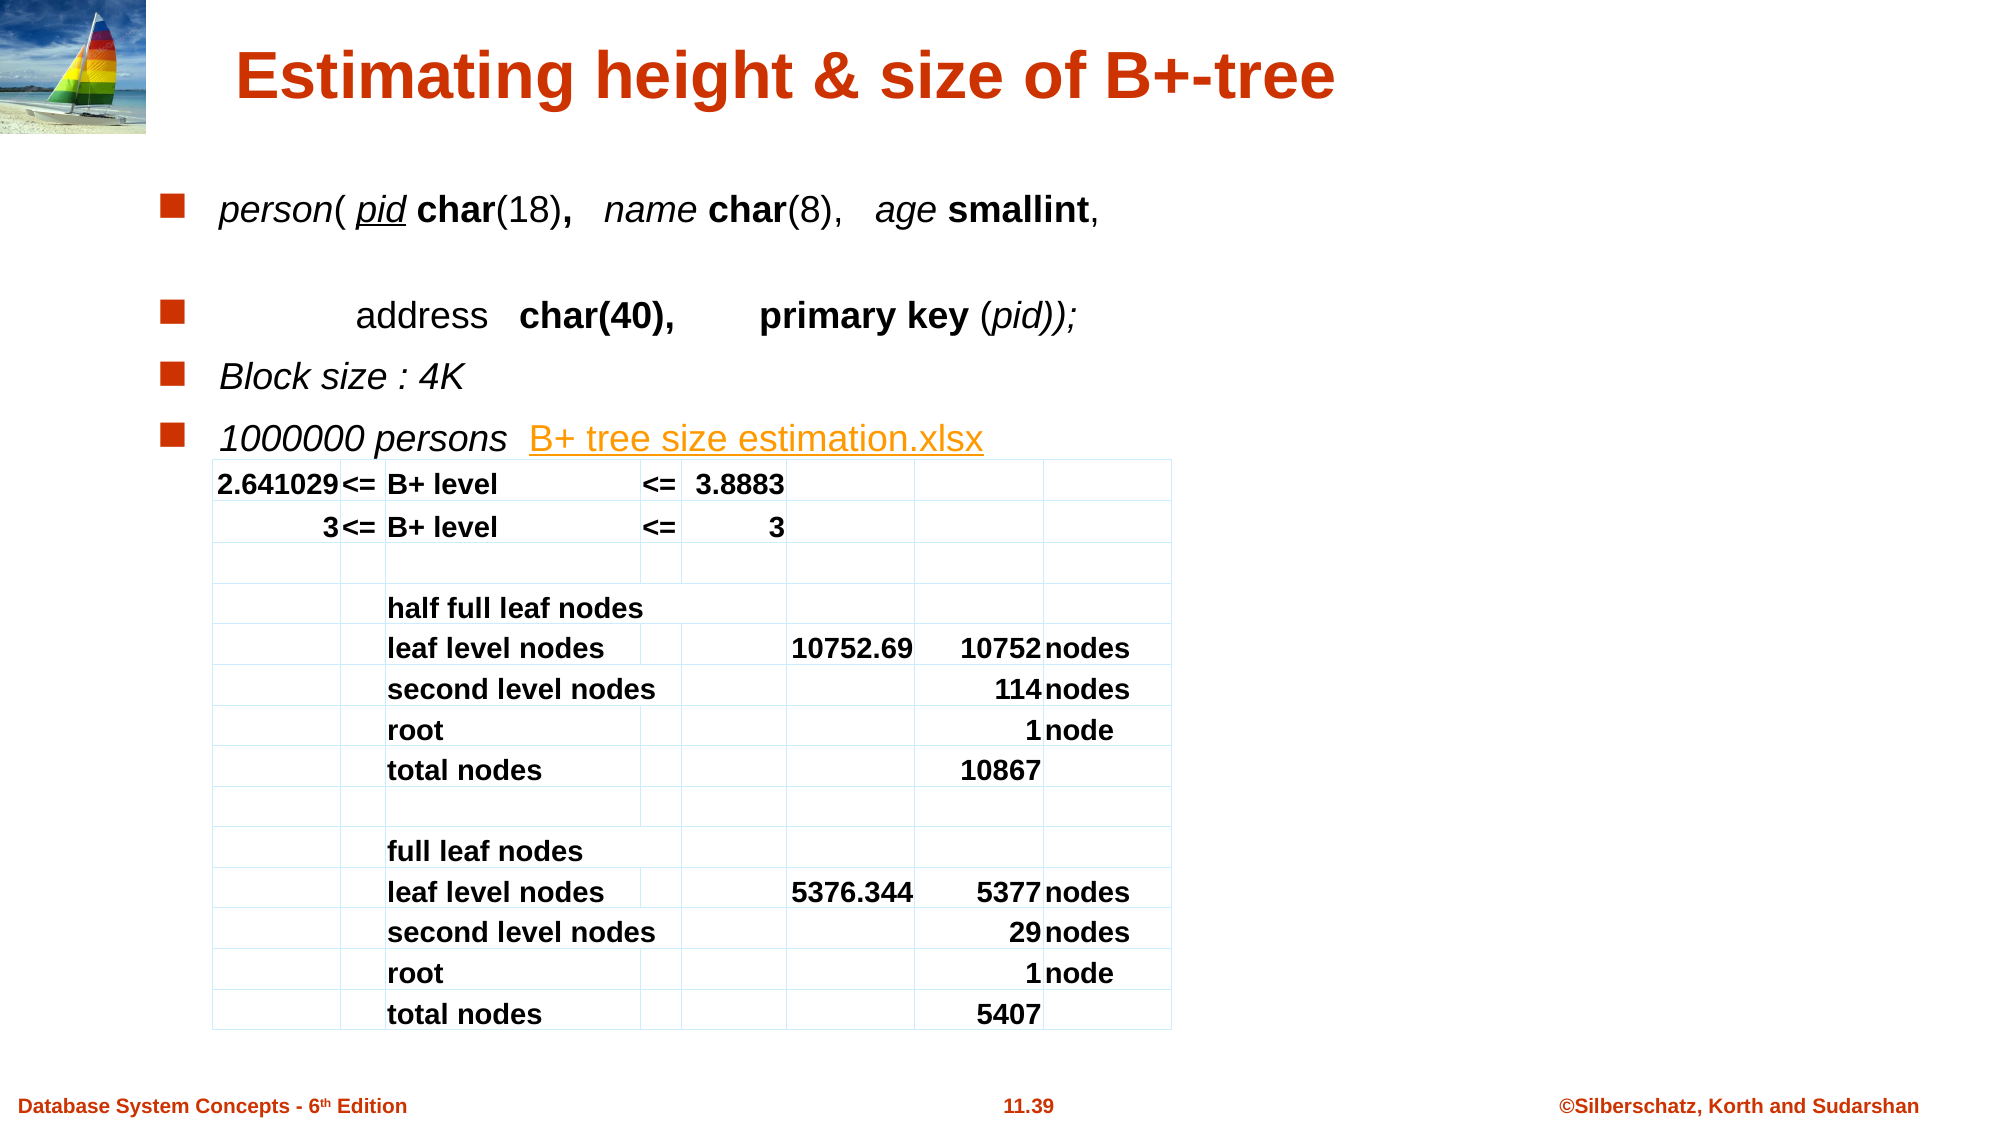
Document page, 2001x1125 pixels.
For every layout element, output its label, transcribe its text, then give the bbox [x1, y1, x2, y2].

table_cell [213, 584, 340, 623]
table_cell [341, 584, 385, 623]
table_cell [787, 949, 914, 989]
table_header B+ level [386, 460, 640, 500]
table_cell [341, 706, 385, 745]
table_header <= [341, 460, 385, 500]
table_cell [1044, 584, 1171, 623]
table_cell root [386, 706, 640, 745]
table_cell [641, 543, 681, 583]
table_cell [341, 665, 385, 705]
table_cell 5377 [915, 868, 1043, 907]
table_cell half full leaf nodes [386, 584, 786, 623]
table_cell <= [641, 501, 681, 542]
table_cell [341, 827, 385, 867]
text_box Estimating height & size of B+-tree [167, 19, 1406, 120]
table_header [787, 460, 914, 500]
table_cell full leaf nodes [386, 827, 681, 867]
table_cell [341, 543, 385, 583]
text_box person( pid char(18), name char(8), age smallint, address char(40), primary key (pid)); Block size : 4K 1000000 persons B+ tree size estimation.xlsx [148, 177, 1406, 1076]
table_cell [682, 706, 786, 745]
table_cell total nodes [386, 990, 640, 1029]
table_cell [915, 543, 1043, 583]
table_header [915, 460, 1043, 500]
table_cell [682, 787, 786, 826]
table_cell [213, 949, 340, 989]
table_cell [915, 584, 1043, 623]
table_cell nodes [1044, 624, 1171, 664]
table_cell [682, 990, 786, 1029]
table_cell [213, 827, 340, 867]
table_cell 114 [915, 665, 1043, 705]
table_header <= [641, 460, 681, 500]
table_cell leaf level nodes [386, 868, 640, 907]
table_cell [341, 868, 385, 907]
table_cell [213, 908, 340, 948]
table_cell [341, 787, 385, 826]
table_cell [213, 990, 340, 1029]
table_cell <= [341, 501, 385, 542]
table_cell [341, 908, 385, 948]
table_cell B+ level [386, 501, 640, 542]
table_cell nodes [1044, 868, 1171, 907]
table_cell 29 [915, 908, 1043, 948]
table_cell [641, 706, 681, 745]
table_cell [1044, 990, 1171, 1029]
table_cell node [1044, 949, 1171, 989]
table_cell [682, 543, 786, 583]
table_cell [386, 543, 640, 583]
table_cell [341, 624, 385, 664]
table_cell [915, 827, 1043, 867]
table_cell 3 [213, 501, 340, 542]
table_cell [1044, 501, 1171, 542]
table_cell [682, 665, 786, 705]
table_cell second level nodes [386, 665, 681, 705]
table_header [1044, 460, 1171, 500]
table_cell total nodes [386, 746, 640, 786]
table_cell [641, 624, 681, 664]
table_cell [682, 908, 786, 948]
table_cell [213, 543, 340, 583]
table_cell [641, 868, 681, 907]
table_cell 10752.69 [787, 624, 914, 664]
table_cell [682, 624, 786, 664]
table_cell [682, 868, 786, 907]
table_cell 10867 [915, 746, 1043, 786]
table_cell [787, 990, 914, 1029]
table_cell 5407 [915, 990, 1043, 1029]
table_cell [1044, 787, 1171, 826]
table_cell [641, 787, 681, 826]
table_cell [915, 501, 1043, 542]
table_header 3.8883 [682, 460, 786, 500]
table_cell [787, 746, 914, 786]
table_cell 5376.344 [787, 868, 914, 907]
table_cell node [1044, 706, 1171, 745]
table_cell [787, 665, 914, 705]
table_cell [787, 584, 914, 623]
table_cell [213, 624, 340, 664]
table_cell [641, 990, 681, 1029]
table_cell [787, 787, 914, 826]
table_cell [1044, 827, 1171, 867]
table_cell [341, 746, 385, 786]
table_cell [787, 706, 914, 745]
table_cell [787, 543, 914, 583]
table_cell [1044, 746, 1171, 786]
table_header 2.641029 [213, 460, 340, 500]
table_cell [682, 746, 786, 786]
table_cell 1 [915, 706, 1043, 745]
table_cell 3 [682, 501, 786, 542]
table_cell [682, 827, 786, 867]
picture [0, 0, 146, 134]
table_cell [787, 827, 914, 867]
table_cell [1044, 543, 1171, 583]
table_cell [213, 746, 340, 786]
table_cell [682, 949, 786, 989]
table_cell root [386, 949, 640, 989]
table_cell [787, 908, 914, 948]
table_cell [787, 501, 914, 542]
table_cell [641, 949, 681, 989]
table_cell [213, 868, 340, 907]
table_cell nodes [1044, 665, 1171, 705]
table_cell [386, 787, 640, 826]
table_cell second level nodes [386, 908, 681, 948]
table_cell 1 [915, 949, 1043, 989]
table_cell nodes [1044, 908, 1171, 948]
table_cell [341, 949, 385, 989]
table_cell [213, 665, 340, 705]
table_cell leaf level nodes [386, 624, 640, 664]
table_cell [641, 746, 681, 786]
table_cell [341, 990, 385, 1029]
table_cell 10752 [915, 624, 1043, 664]
table_cell [213, 706, 340, 745]
table_cell [213, 787, 340, 826]
table_cell [915, 787, 1043, 826]
